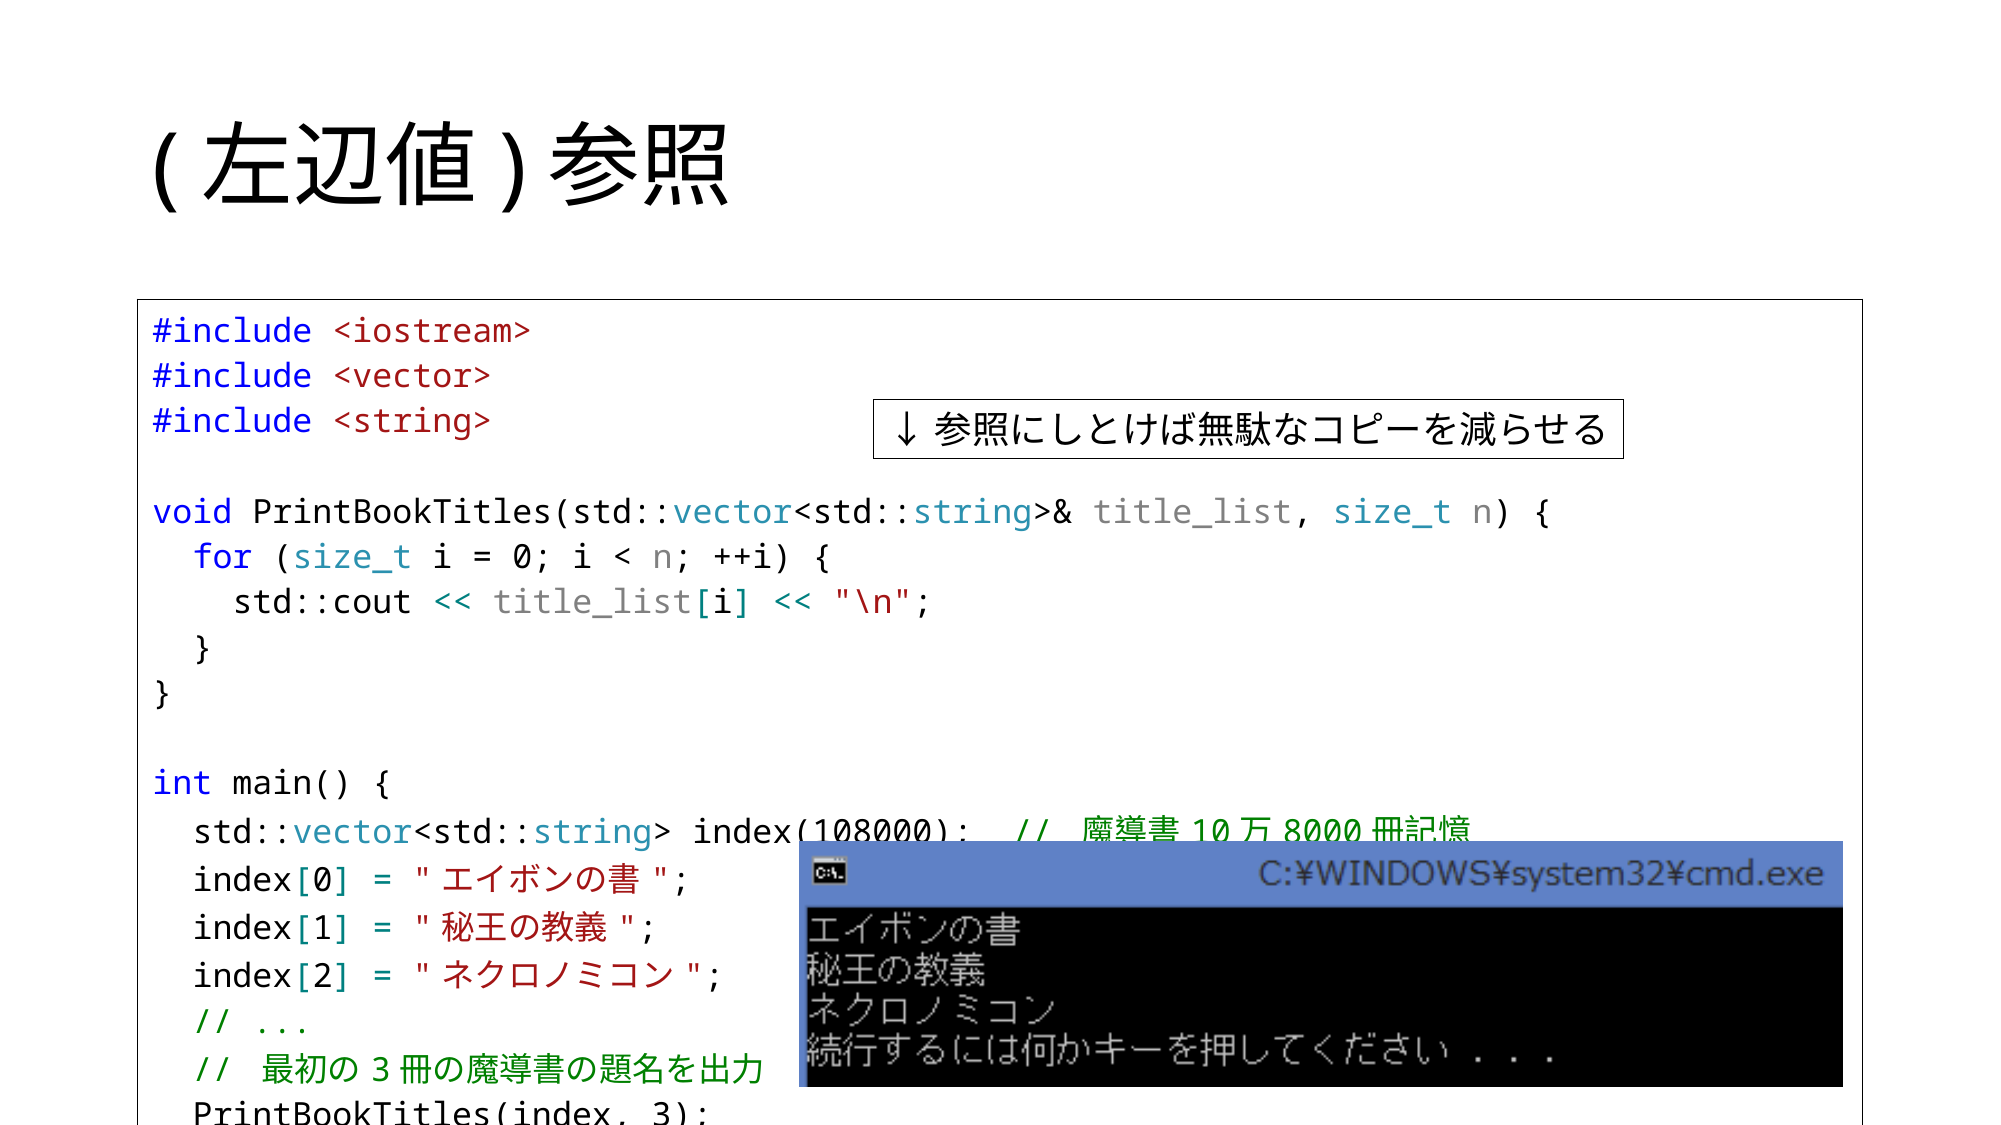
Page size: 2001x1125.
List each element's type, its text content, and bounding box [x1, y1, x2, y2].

text_box ↓参照にしとけば無駄なコピーを減らせる [873, 399, 1624, 459]
table_header #include <iostream> #include <vector> #include <string> void PrintBookTitles(std::vector<std::string>& title_list, size_t n) { for (size_t i = 0; i < n; ++i) { std::cout << title_list[i] << "\n"; } } int main() { std::vector<std::string> index(108000); // 魔導書10万8000冊記憶 index[0] = "エイボンの書"; index[1] = "秘王の教義"; index[2] = "ネクロノミコン"; // ... // 最初の3冊の魔導書の題名を出力 PrintBookTitles(index, 3); return 0; } [138, 300, 1862, 1125]
picture [798, 841, 1843, 1087]
title (左辺値)参照 [137, 59, 1863, 278]
